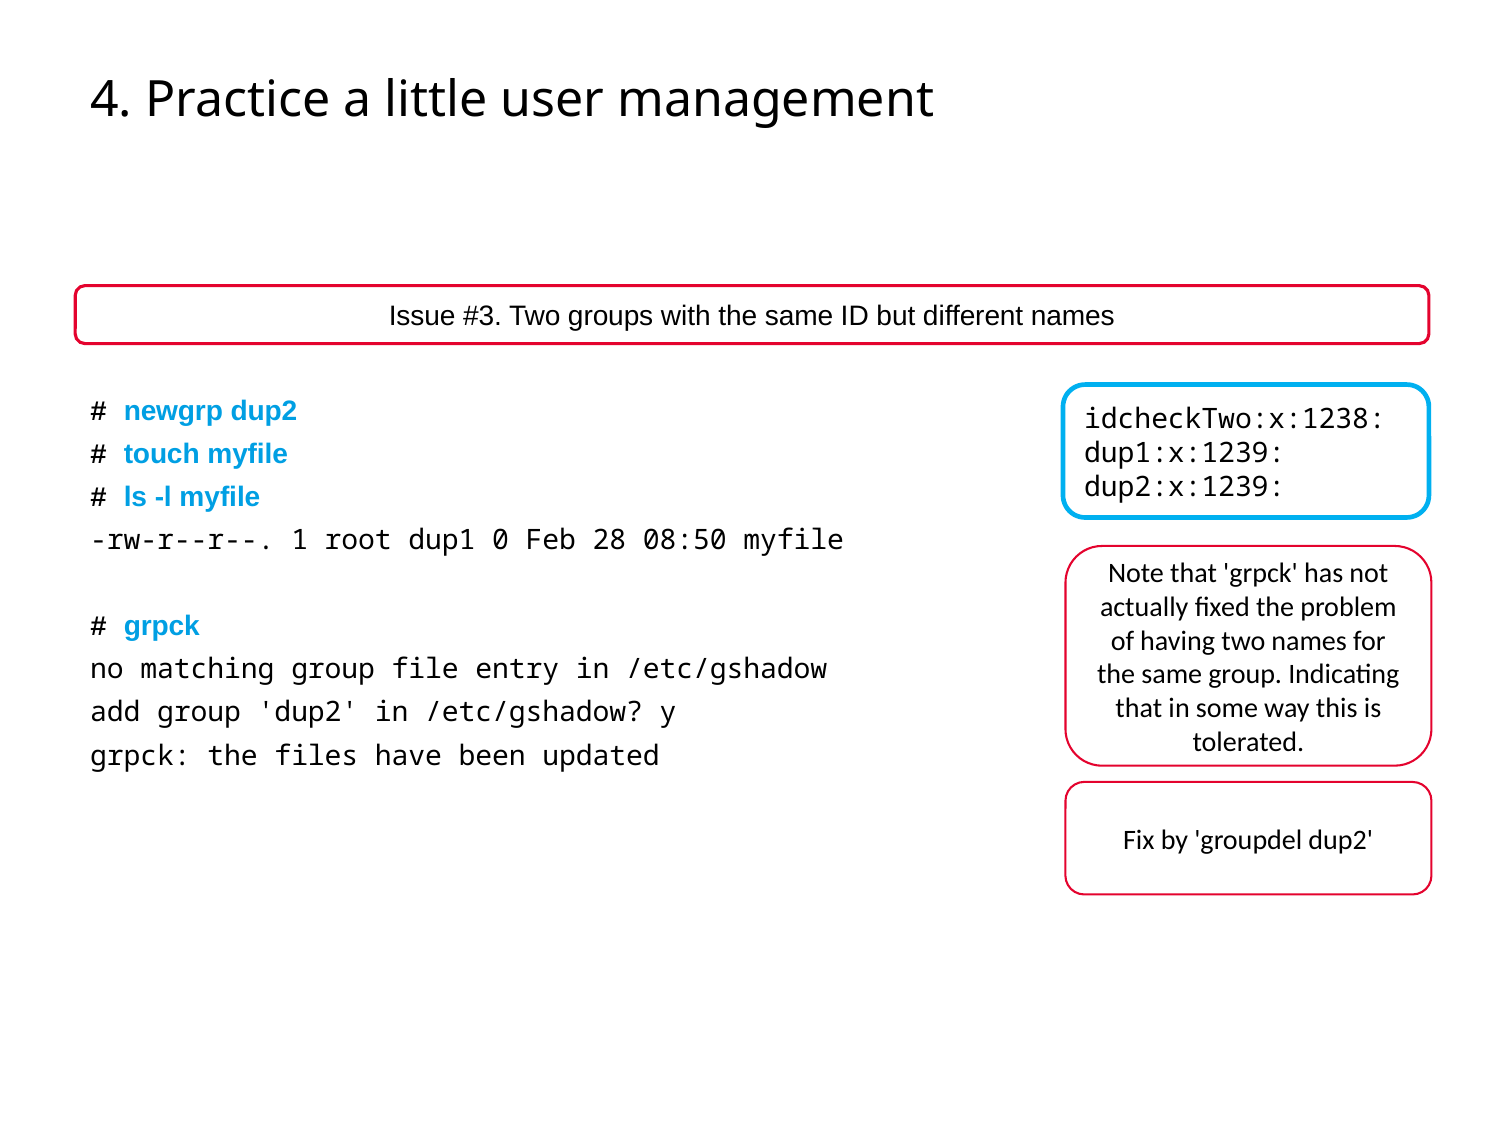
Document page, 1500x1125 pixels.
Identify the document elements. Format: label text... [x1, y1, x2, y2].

text_box idcheckTwo:x:1238: dup1:x:1239: dup2:x:1239: [1061, 383, 1430, 519]
text_box Note that 'grpck' has not actually fixed the problem of having two names for the same group. Indicating that in some way this is tolerated. [1064, 544, 1433, 767]
text_box Issue #3. Two groups with the same ID but different names [74, 284, 1430, 345]
text_box Fix by 'groupdel dup2' [1064, 780, 1433, 896]
title 4. Practice a little user management [75, 59, 1429, 135]
list # newgrp dup2 # touch myfile # ls -l myfile -rw-r--r--. 1 root dup1 0 Feb 28 08:50 myfile # grpck no matching group file entry in /etc/gshadow add group 'dup2' in /etc/gshadow? y grpck: the files have been updated [75, 384, 1350, 791]
